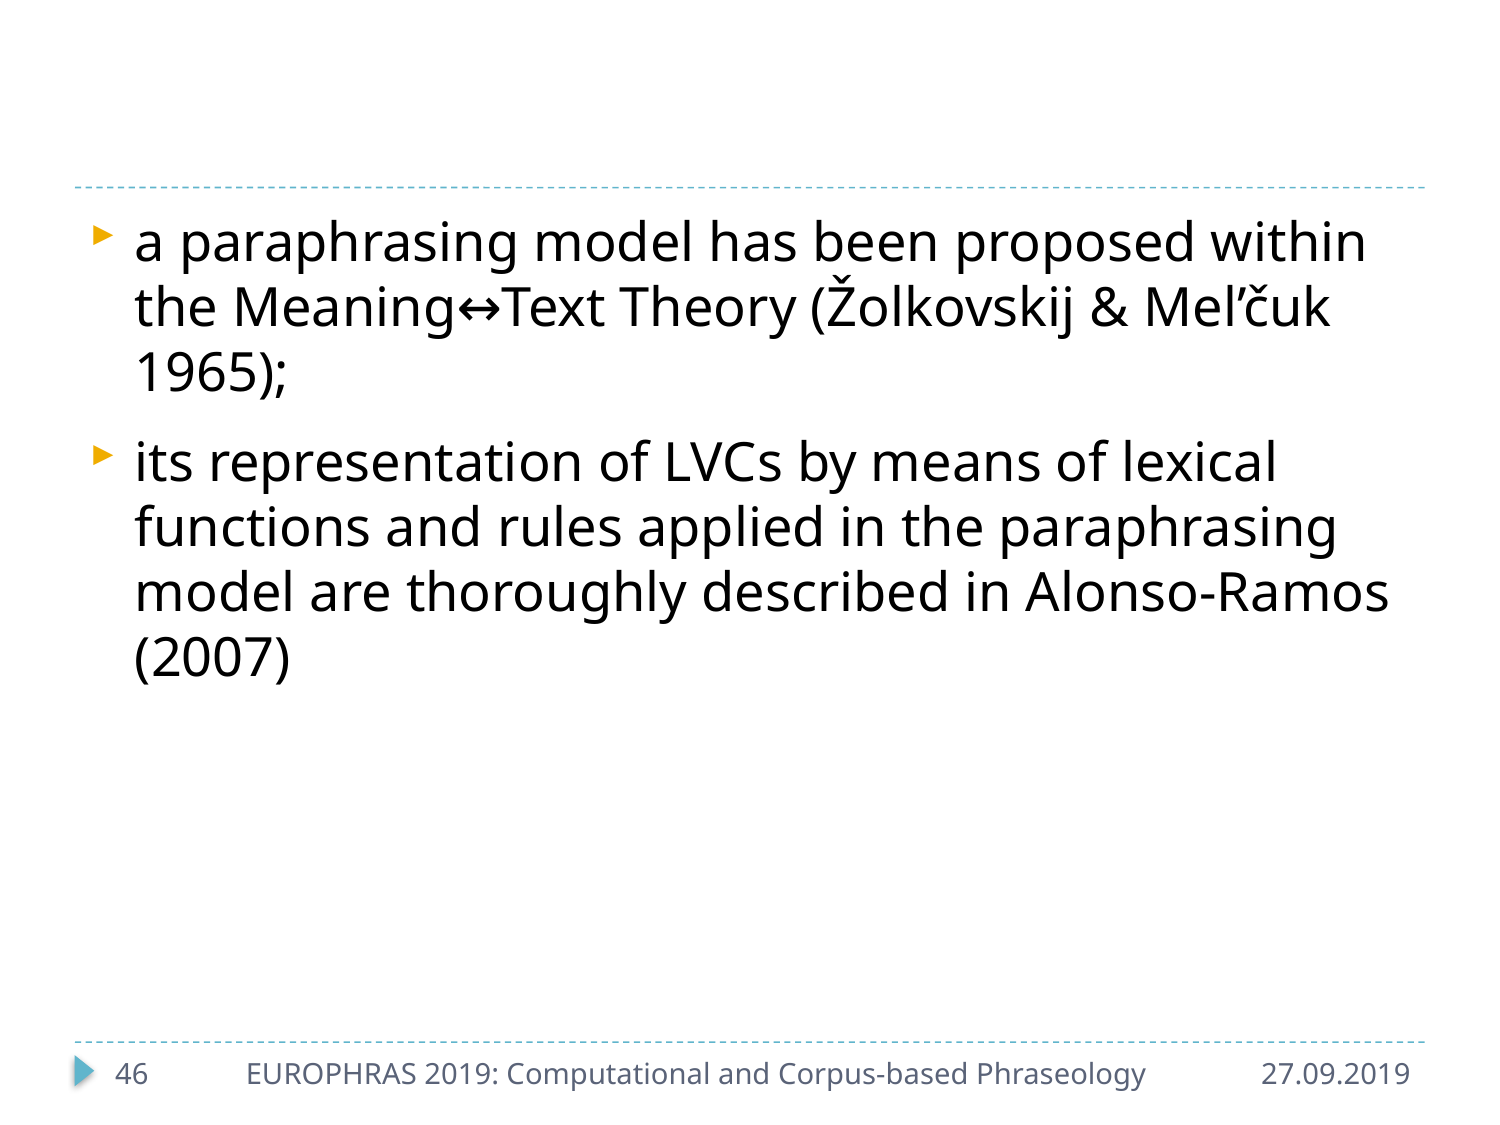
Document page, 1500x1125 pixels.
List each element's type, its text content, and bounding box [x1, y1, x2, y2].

slide_number 46 [100, 1047, 178, 1108]
footer EUROPHRAS 2019: Computational and Corpus-based Phraseology [185, 1047, 1208, 1108]
list a paraphrasing model has been proposed within the Meaning↔Text Theory (Žolkovskij & Mel’čuk 1965); its representation of LVCs by means of lexical functions and rules applied in the paraphrasing model are thoroughly described in Alonso-Ramos (2007) [75, 200, 1425, 1044]
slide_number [1219, 1047, 1426, 1108]
